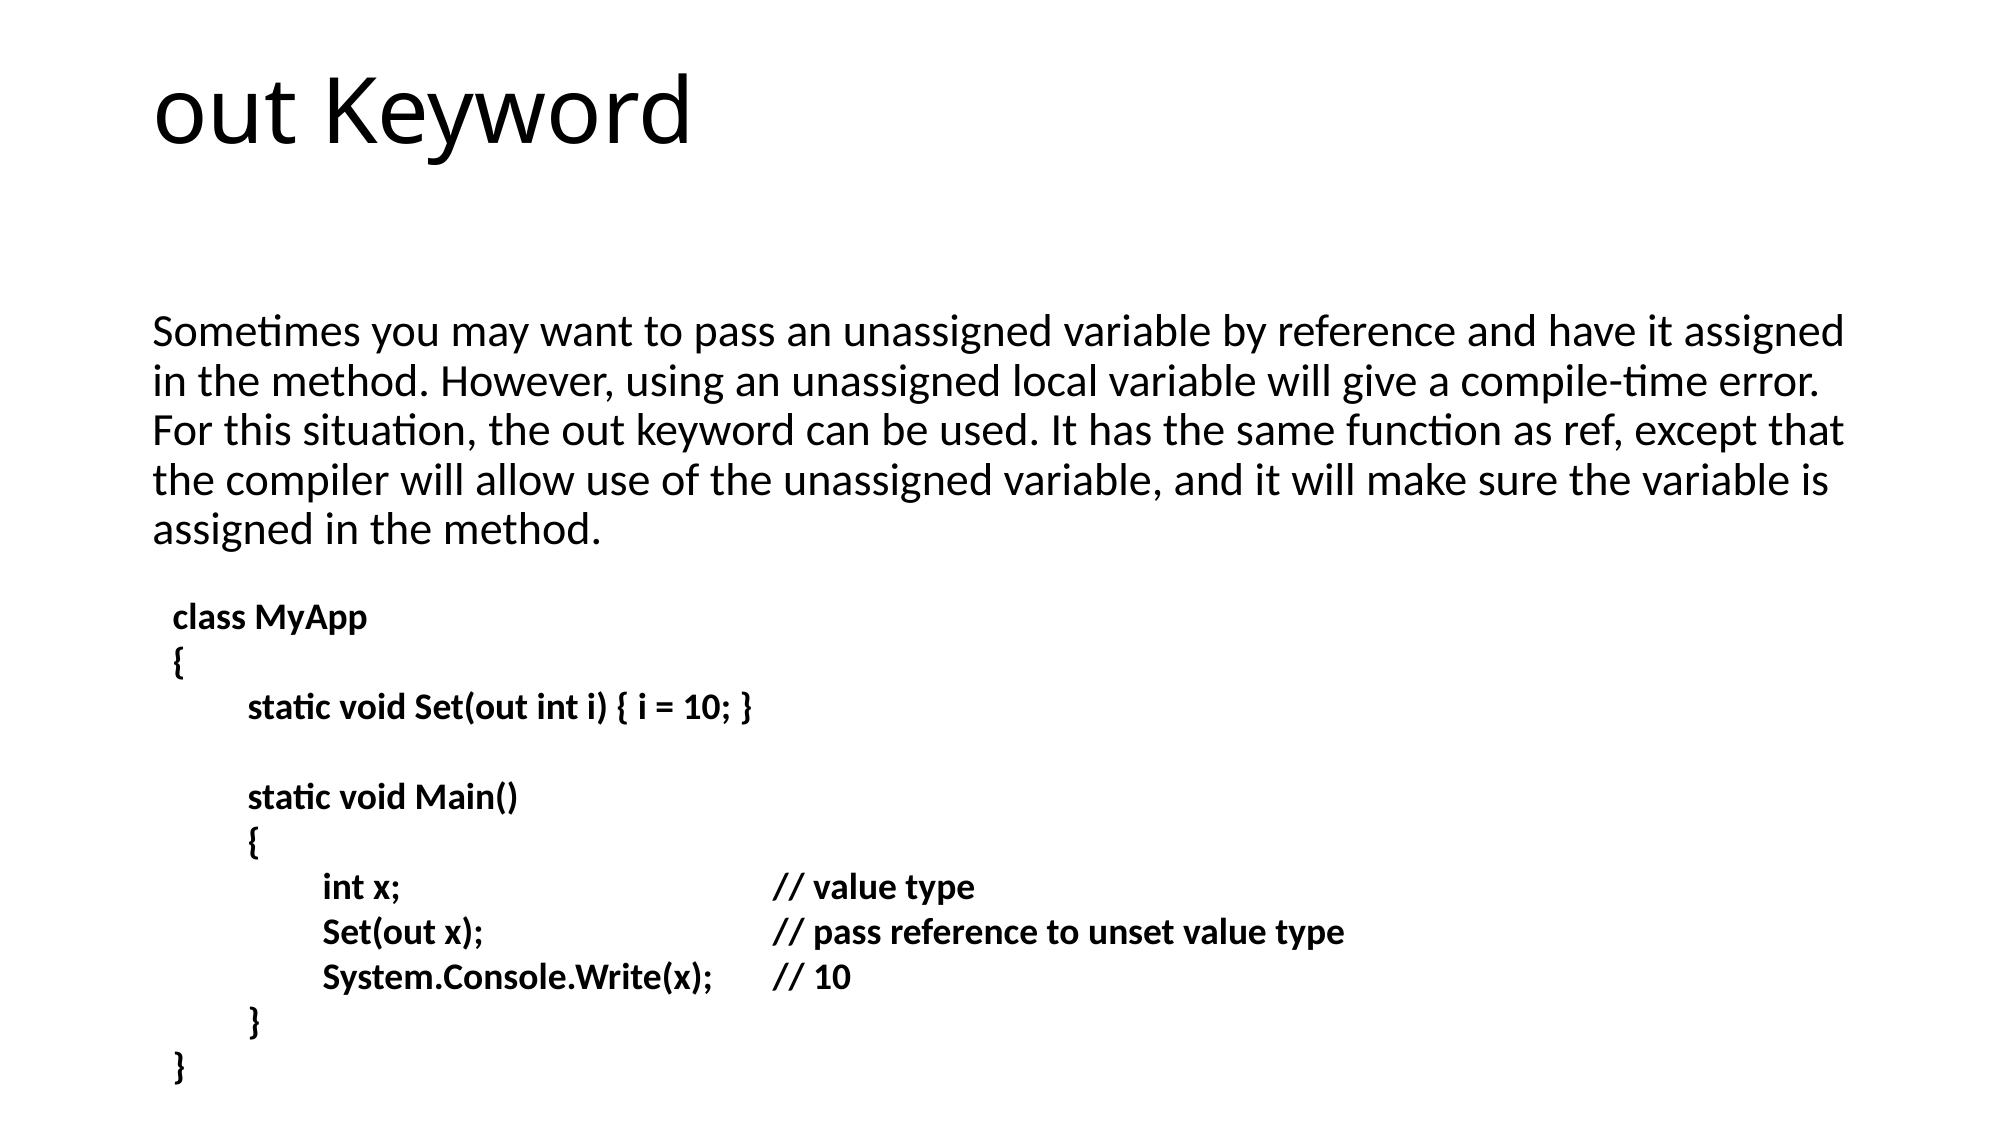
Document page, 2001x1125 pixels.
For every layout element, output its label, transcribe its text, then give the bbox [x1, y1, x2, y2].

title out Keyword [137, 59, 1863, 278]
text_box class MyApp { static void Set(out int i) { i = 10; } static void Main() { int x; // value type Set(out x); // pass reference to unset value type System.Console.Write(x); // 10 } } [157, 584, 1617, 1095]
list Sometimes you may want to pass an unassigned variable by reference and have it assigned in the method. However, using an unassigned local variable will give a compile-time error. For this situation, the out keyword can be used. It has the same function as ref, except that the compiler will allow use of the unassigned variable, and it will make sure the variable is assigned in the method. [137, 299, 1863, 563]
